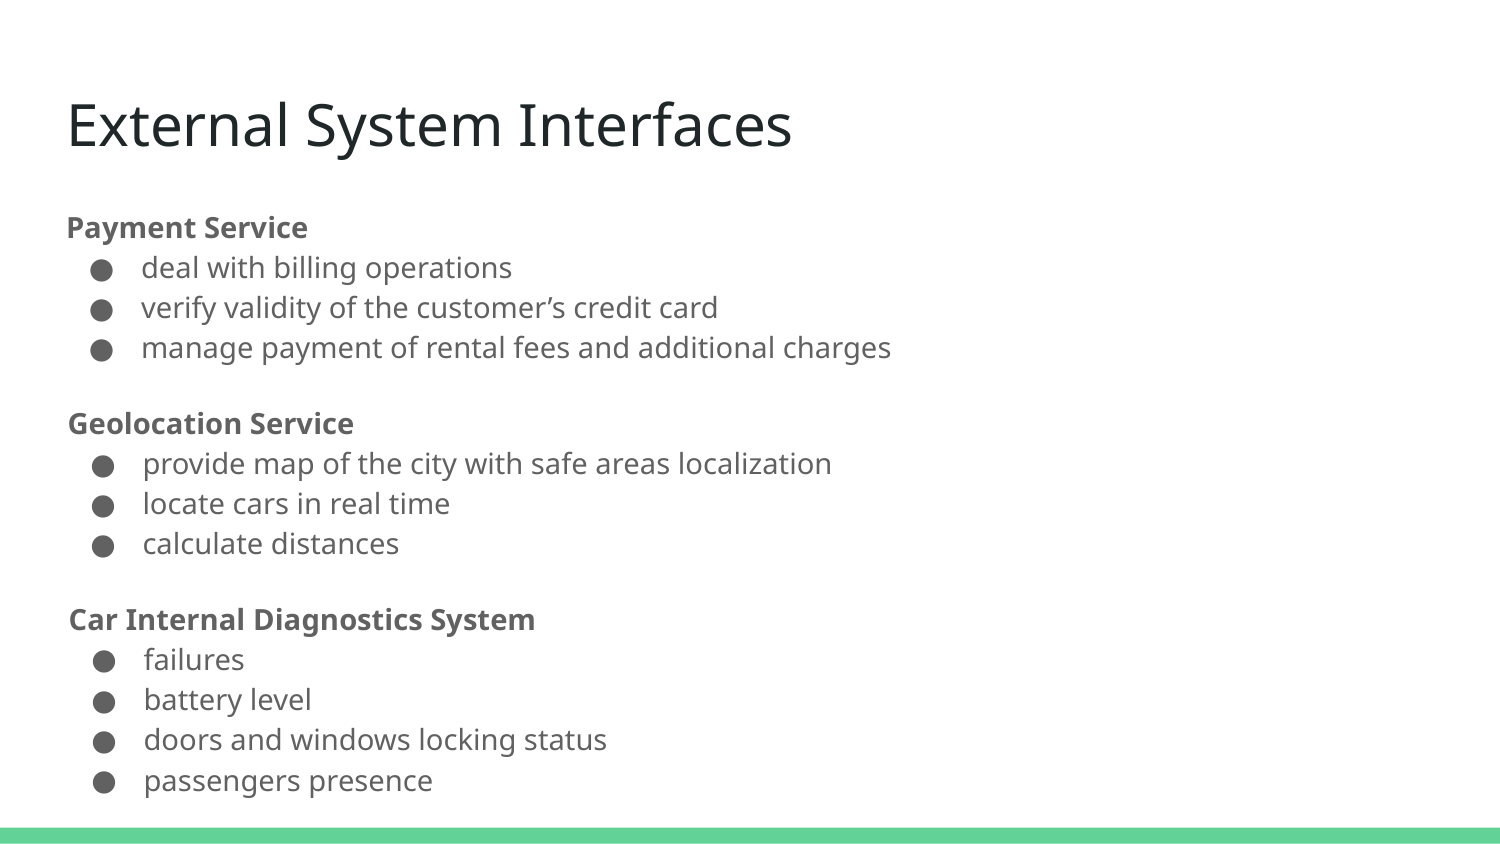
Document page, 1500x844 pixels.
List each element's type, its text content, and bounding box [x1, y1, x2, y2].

text_box Geolocation Service provide map of the city with safe areas localization locate cars in real time calculate distances [52, 384, 1451, 581]
text_box Car Internal Diagnostics System failures battery level doors and windows locking status passengers presence [53, 580, 1452, 825]
title External System Interfaces [51, 72, 1449, 167]
list Payment Service deal with billing operations verify validity of the customer’s credit card manage payment of rental fees and additional charges [51, 189, 1449, 385]
